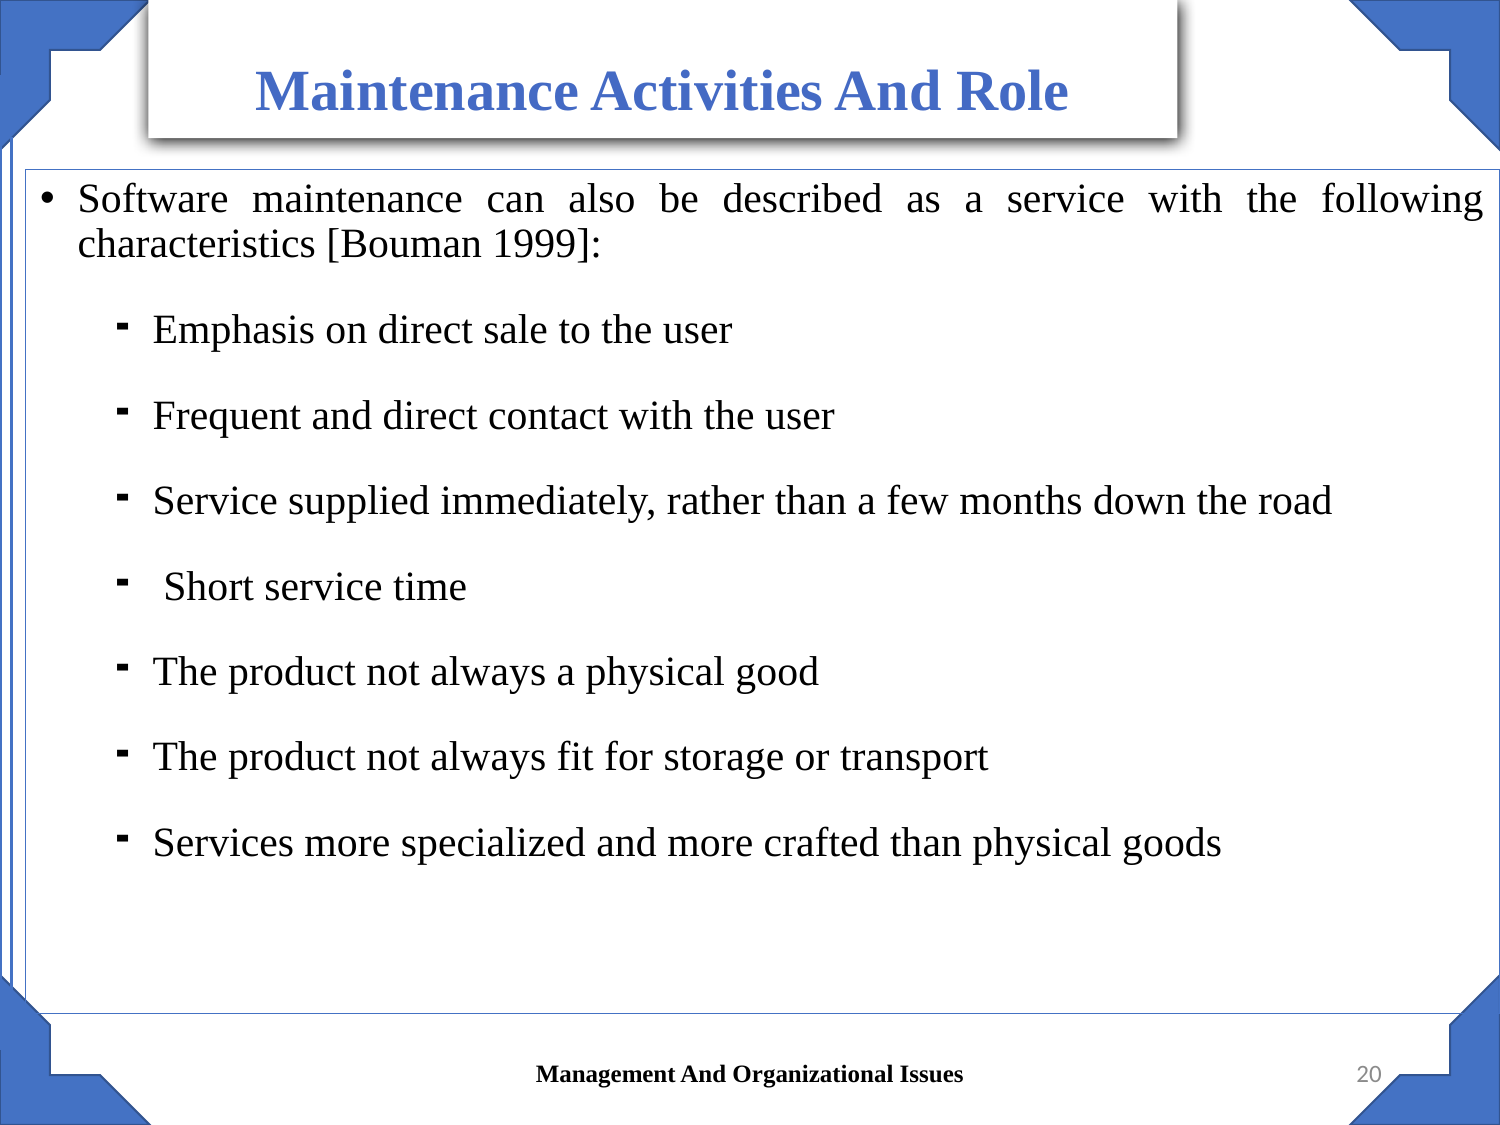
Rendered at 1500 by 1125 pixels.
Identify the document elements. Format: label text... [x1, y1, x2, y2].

text_box Maintenance Activities And Role [147, 0, 1178, 139]
slide_number 20 [1059, 1042, 1397, 1103]
list Software maintenance can also be described as a service with the following characteristics [Bouman 1999]: Emphasis on direct sale to the user Frequent and direct contact with the user Service supplied immediately, rather than a few months down the road Short service time The product not always a physical good The product not always fit for storage or transport Services more specialized and more crafted than physical goods [25, 169, 1500, 1014]
footer Management And Organizational Issues [496, 1042, 1004, 1103]
